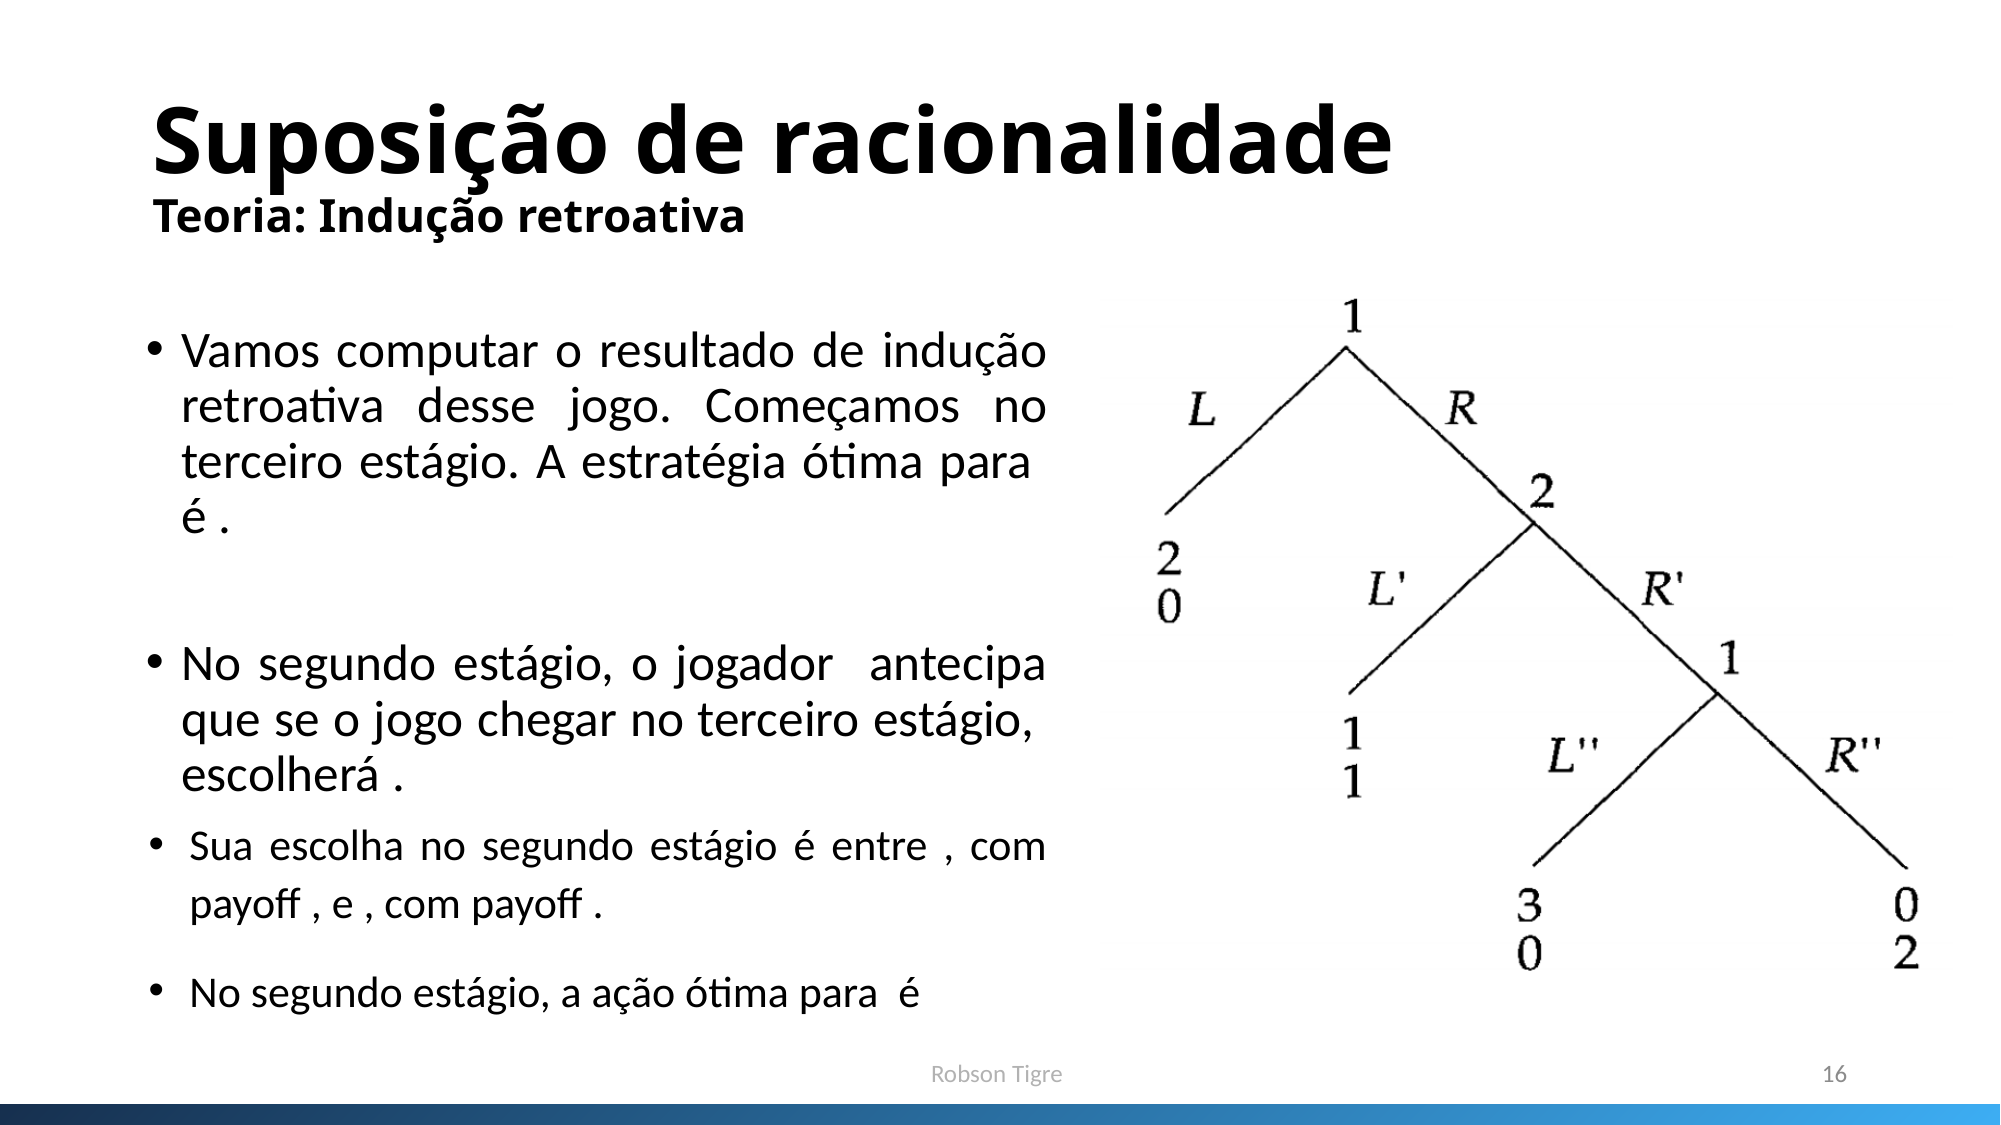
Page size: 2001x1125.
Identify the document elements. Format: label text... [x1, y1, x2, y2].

footer Robson Tigre [662, 1042, 1338, 1103]
slide_number 16 [1412, 1042, 1863, 1103]
title Suposição de racionalidade Teoria: Indução retroativa [137, 59, 1863, 278]
picture [1100, 277, 1953, 1011]
